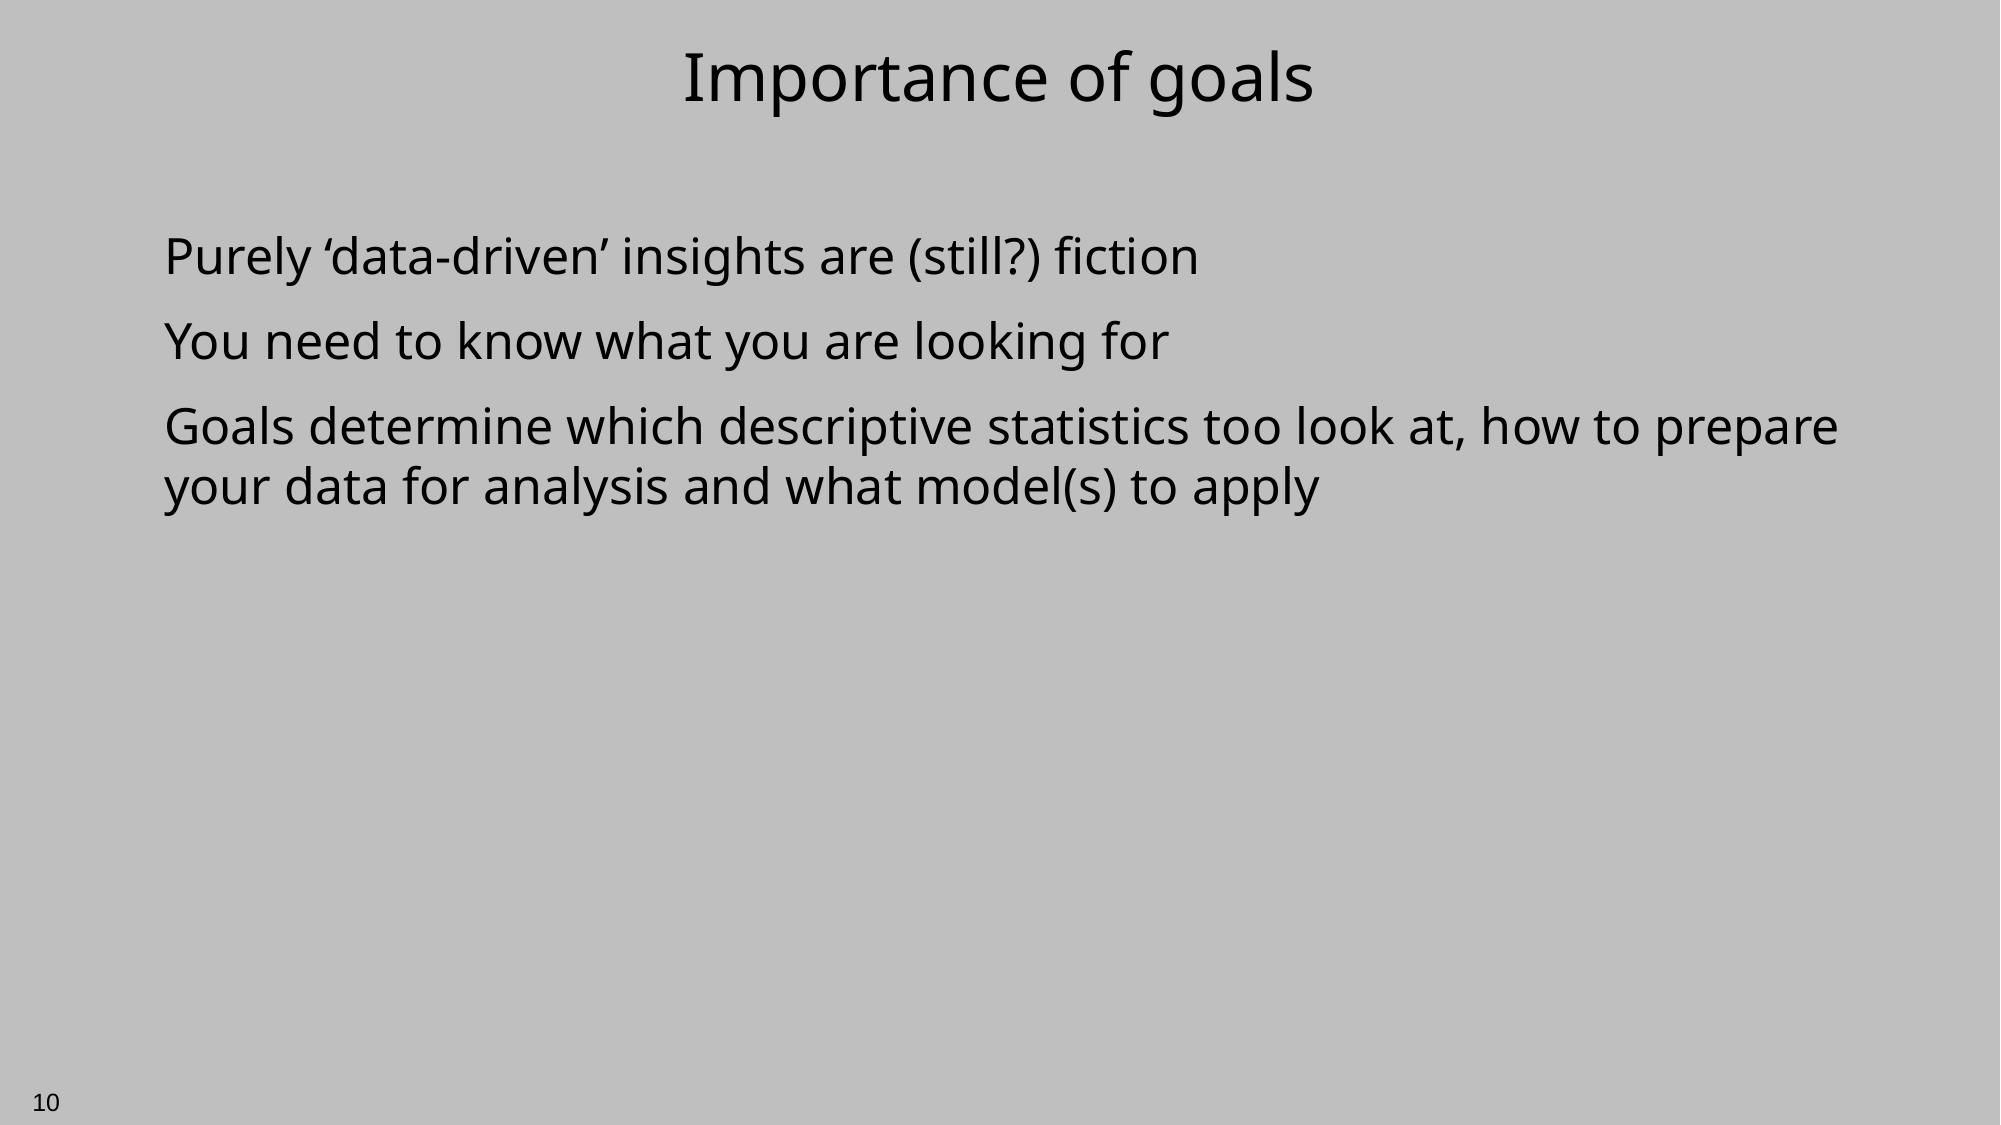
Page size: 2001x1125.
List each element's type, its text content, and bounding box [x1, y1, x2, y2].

title Importance of goals [150, 0, 1850, 150]
list Purely ‘data-driven’ insights are (still?) fiction You need to know what you are looking for Goals determine which descriptive statistics too look at, how to prepare your data for analysis and what model(s) to apply [129, 209, 1898, 1005]
